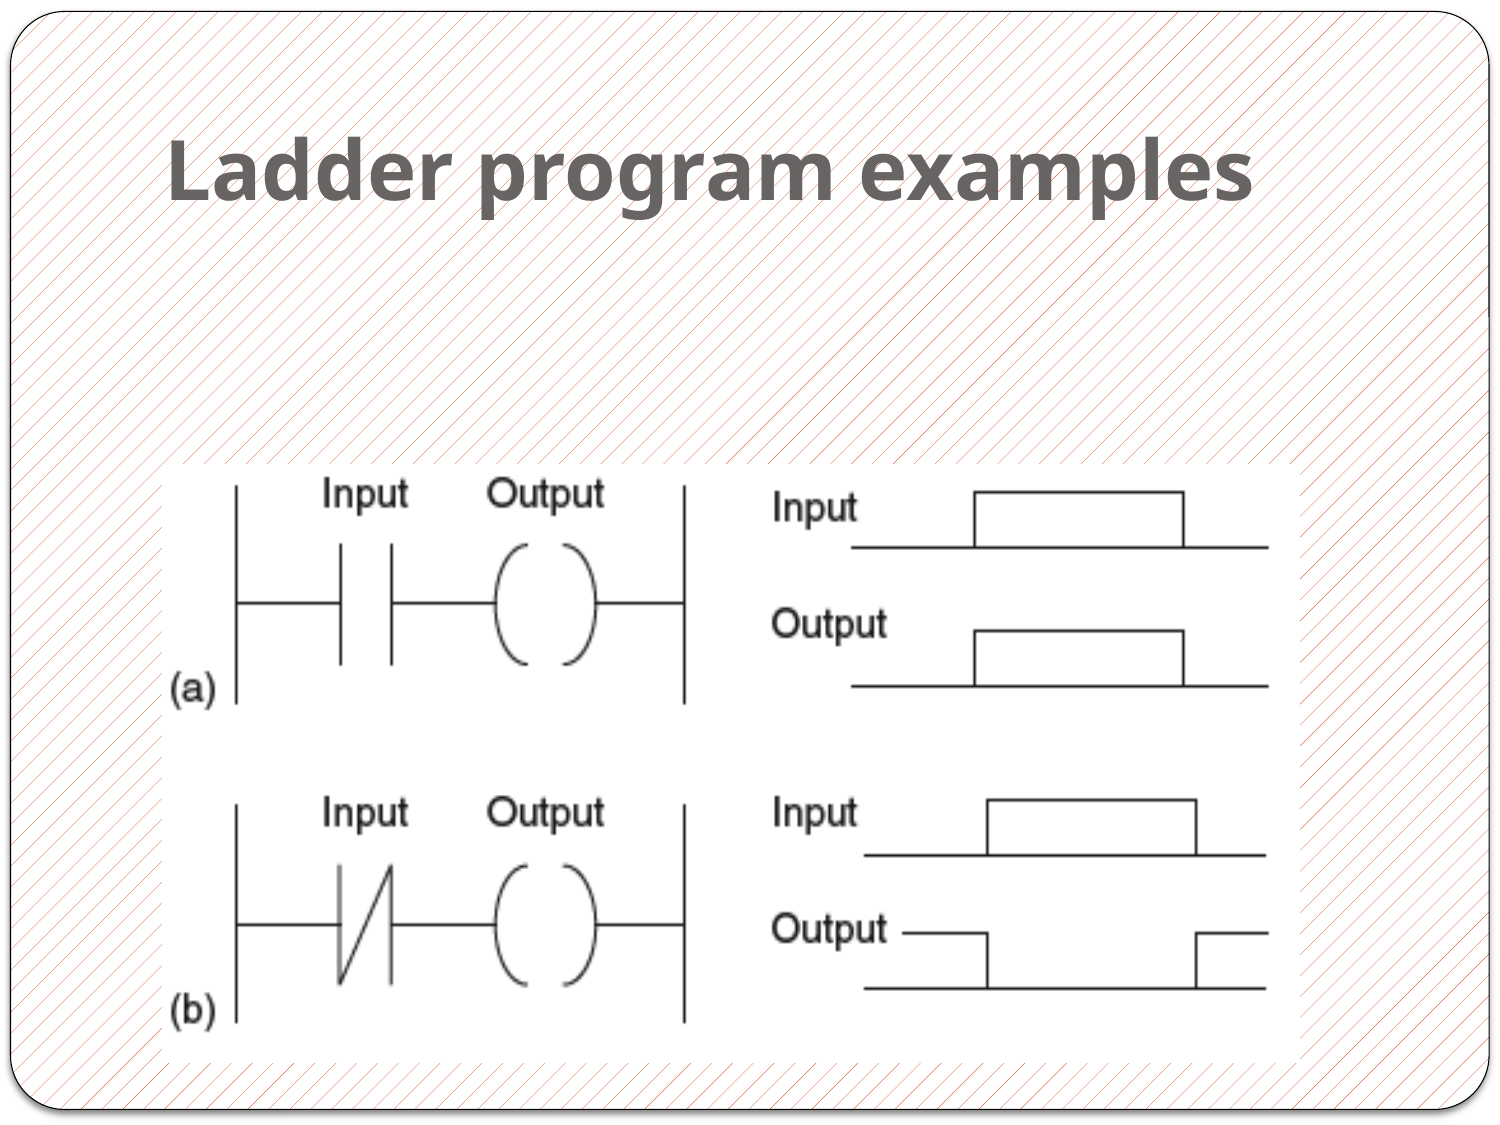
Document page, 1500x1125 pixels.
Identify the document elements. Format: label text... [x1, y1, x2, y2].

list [162, 464, 1301, 1063]
title Ladder program examples [150, 45, 1425, 233]
